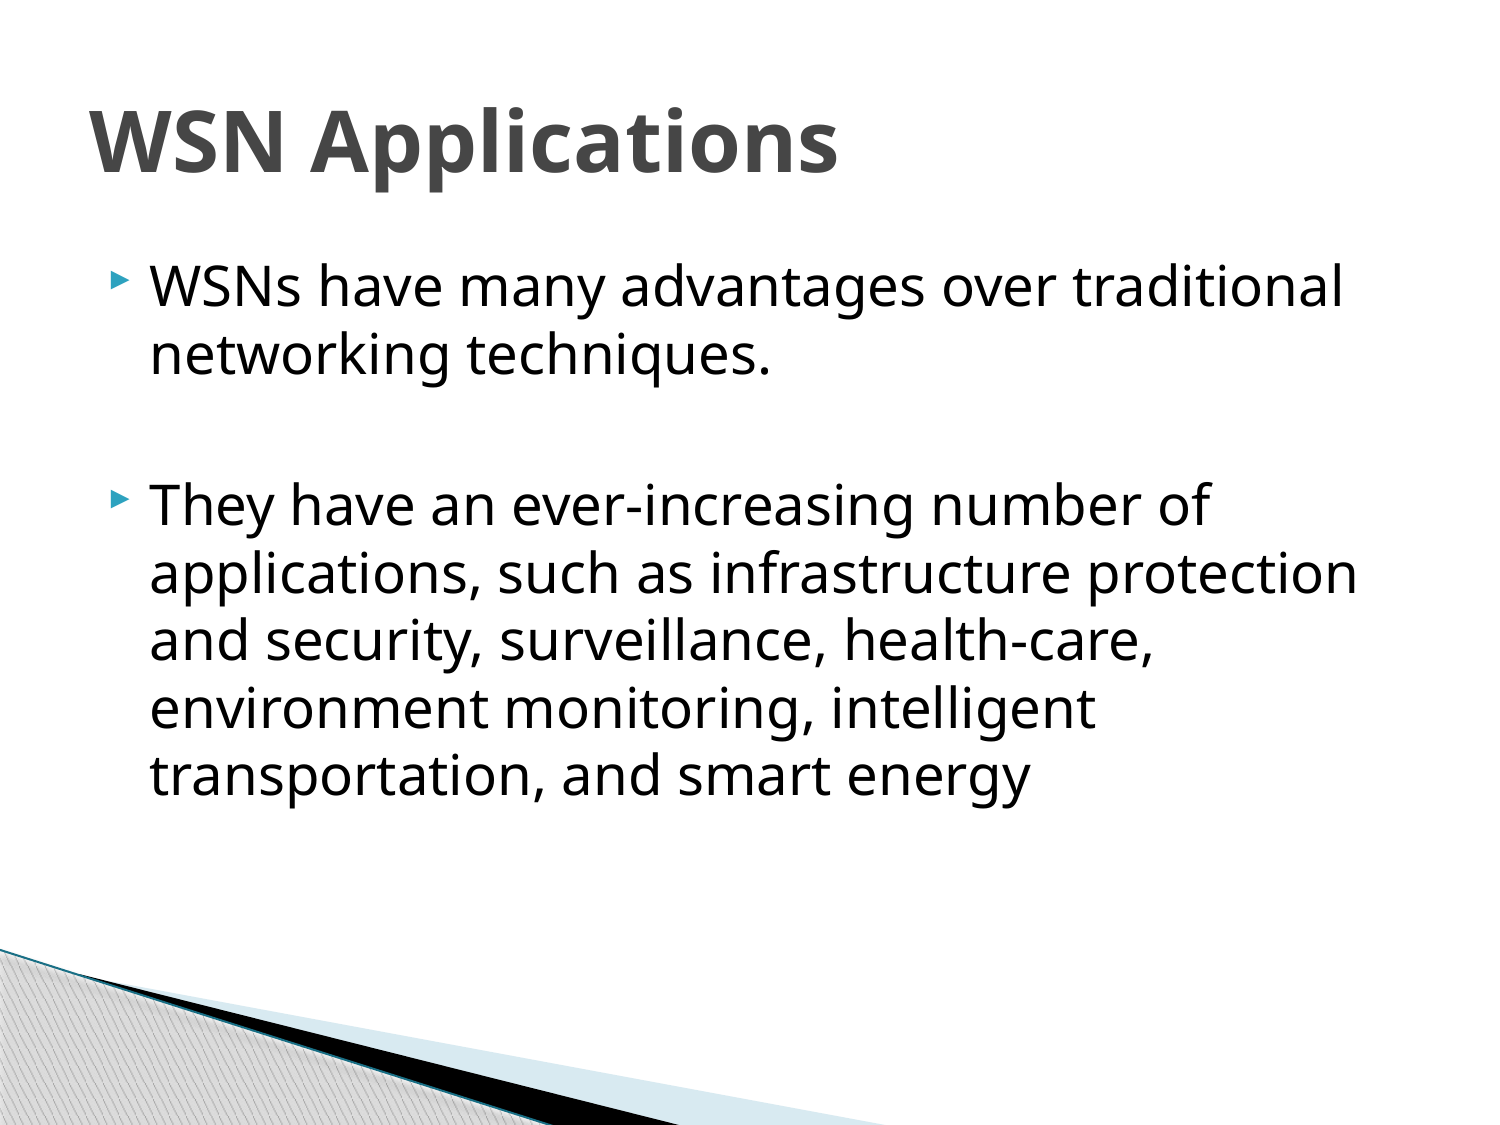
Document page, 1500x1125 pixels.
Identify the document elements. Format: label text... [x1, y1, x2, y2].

list WSNs have many advantages over traditional networking techniques. They have an ever-increasing number of applications, such as infrastructure protection and security, surveillance, health-care, environment monitoring, intelligent transportation, and smart energy [75, 243, 1425, 986]
title WSN Applications [75, 45, 1425, 233]
